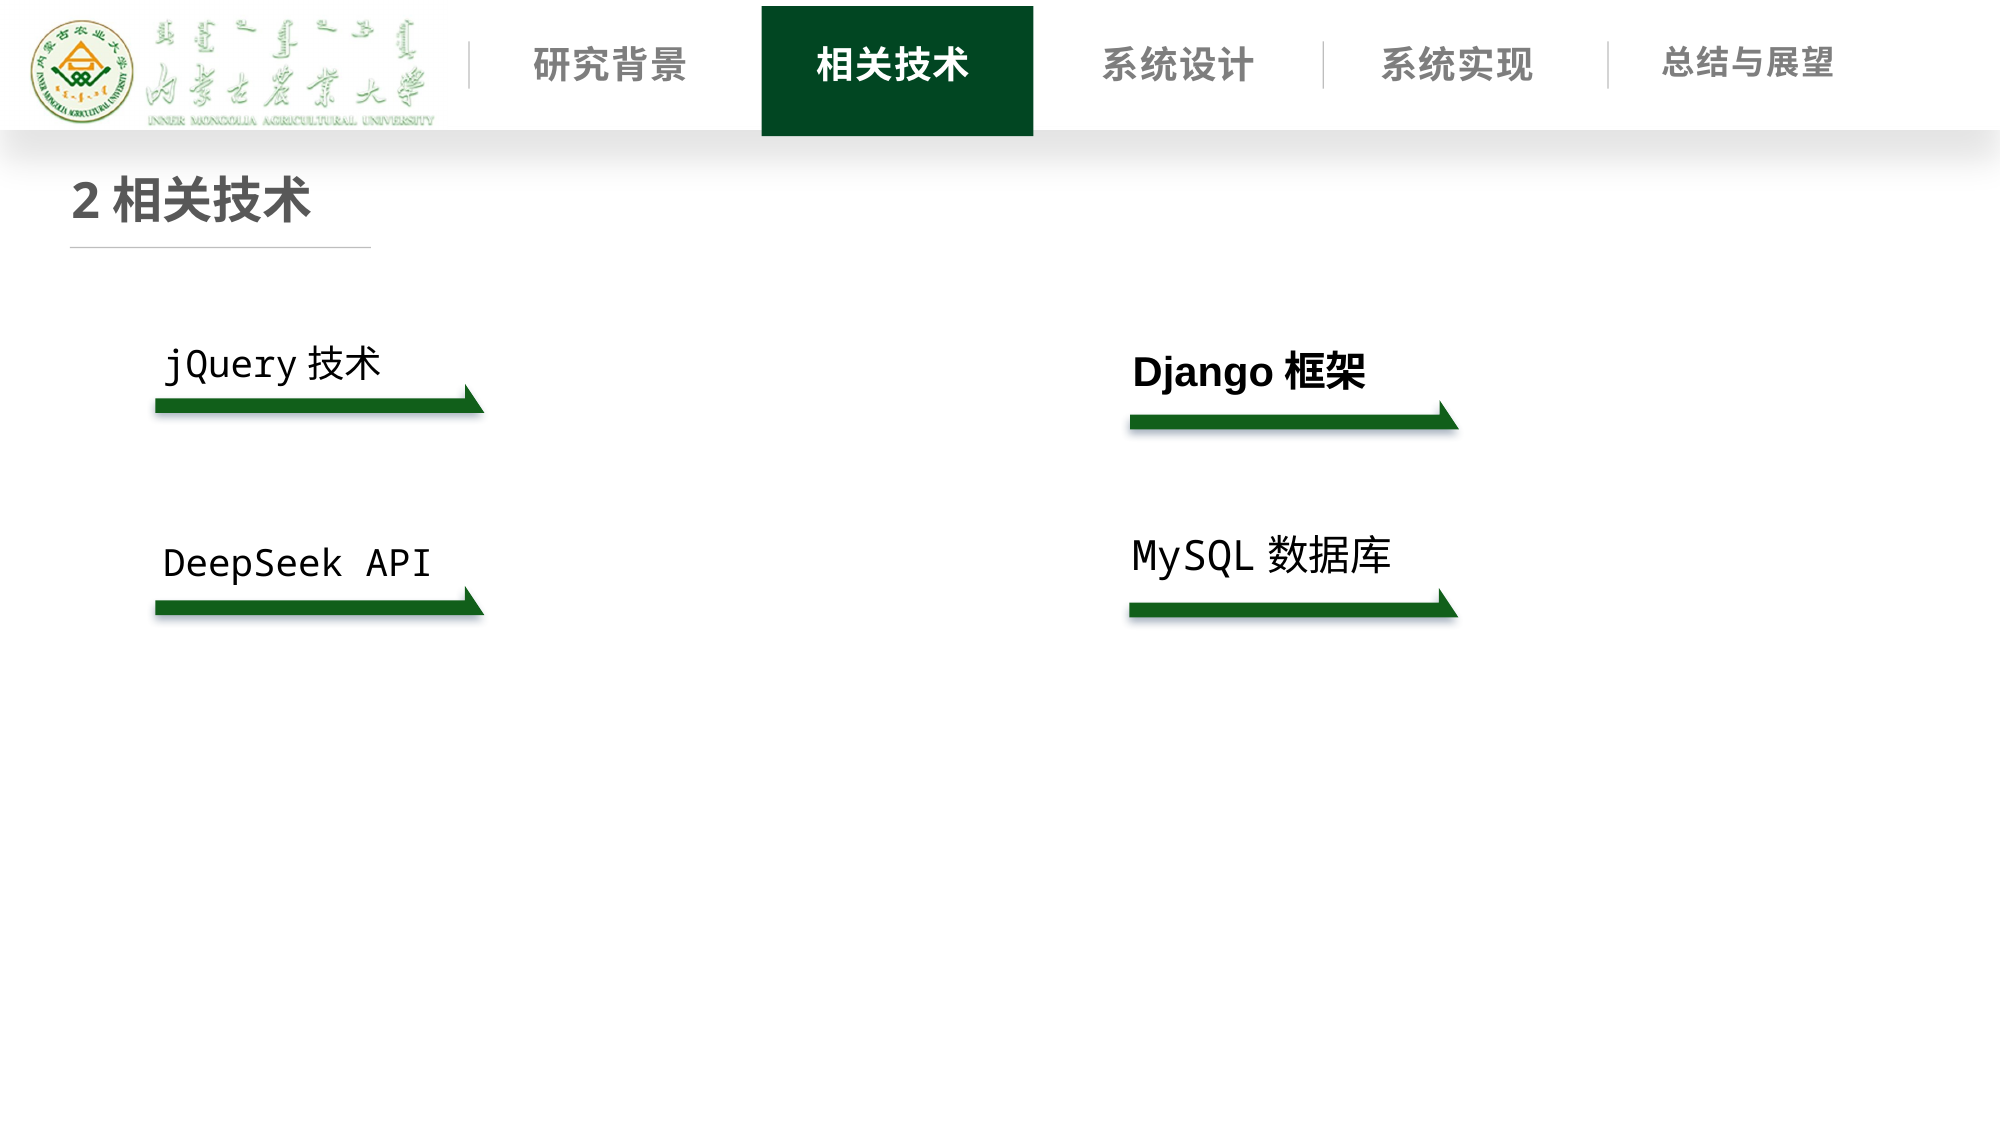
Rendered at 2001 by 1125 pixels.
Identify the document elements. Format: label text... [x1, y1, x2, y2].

text_box [153, 583, 487, 618]
picture [0, 0, 2000, 191]
text_box 系统实现 [1377, 39, 1604, 87]
text_box DeepSeek API [148, 531, 460, 592]
text_box 总结与展望 [1659, 39, 1839, 82]
text_box 相关技术 [814, 39, 976, 87]
text_box 研究背景 [470, 39, 750, 87]
text_box 系统设计 [1099, 39, 1260, 87]
text_box [761, 6, 1034, 137]
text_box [1099, 337, 2000, 901]
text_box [147, 332, 485, 414]
text_box 2相关技术 [69, 166, 356, 229]
